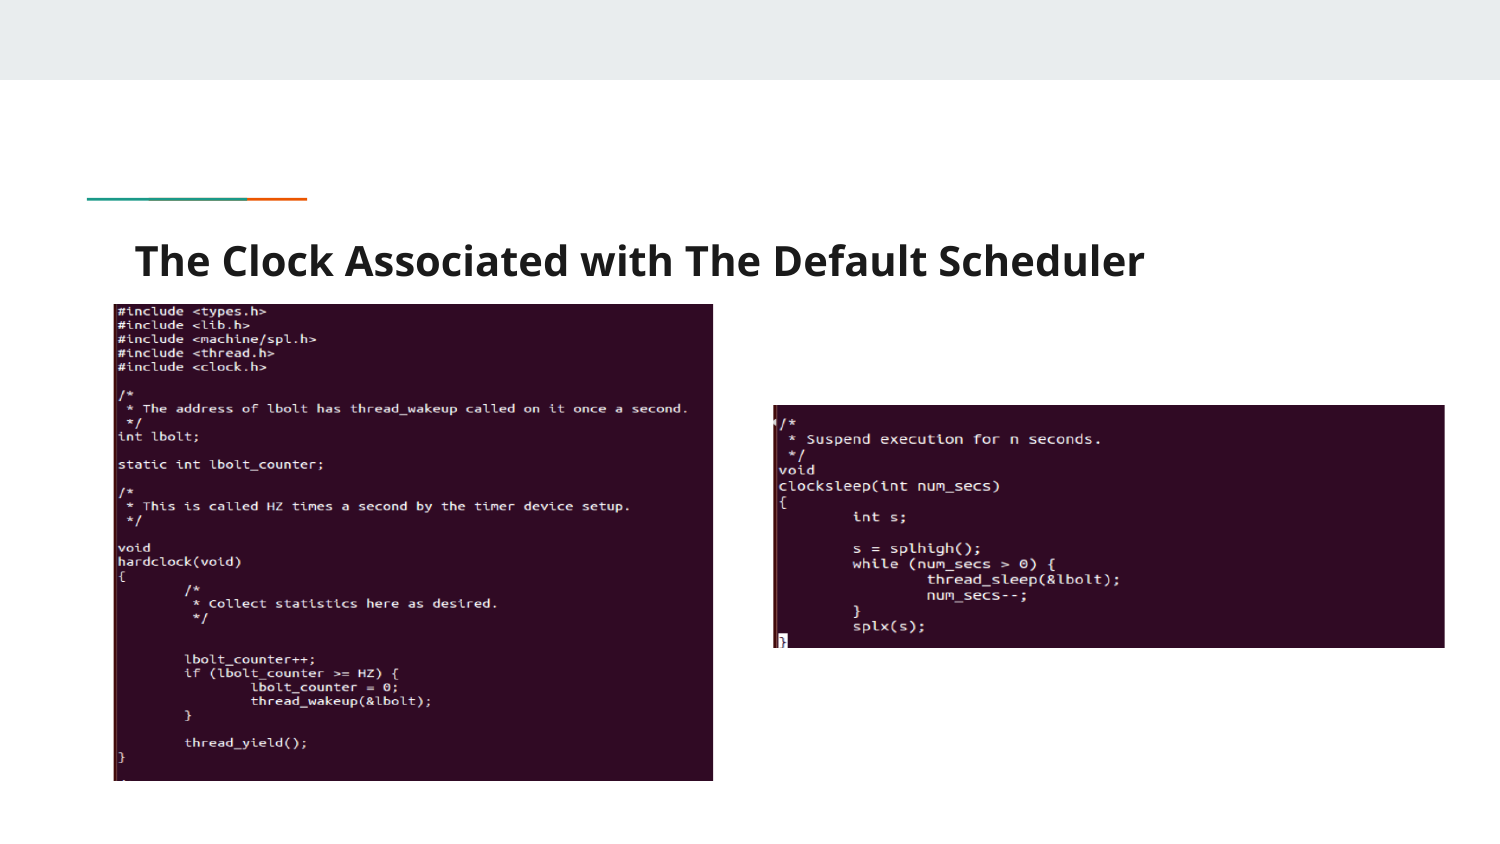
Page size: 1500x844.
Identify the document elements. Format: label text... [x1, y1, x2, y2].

title The Clock Associated with The Default Scheduler [119, 216, 1381, 305]
picture [773, 405, 1445, 648]
picture [113, 303, 714, 781]
